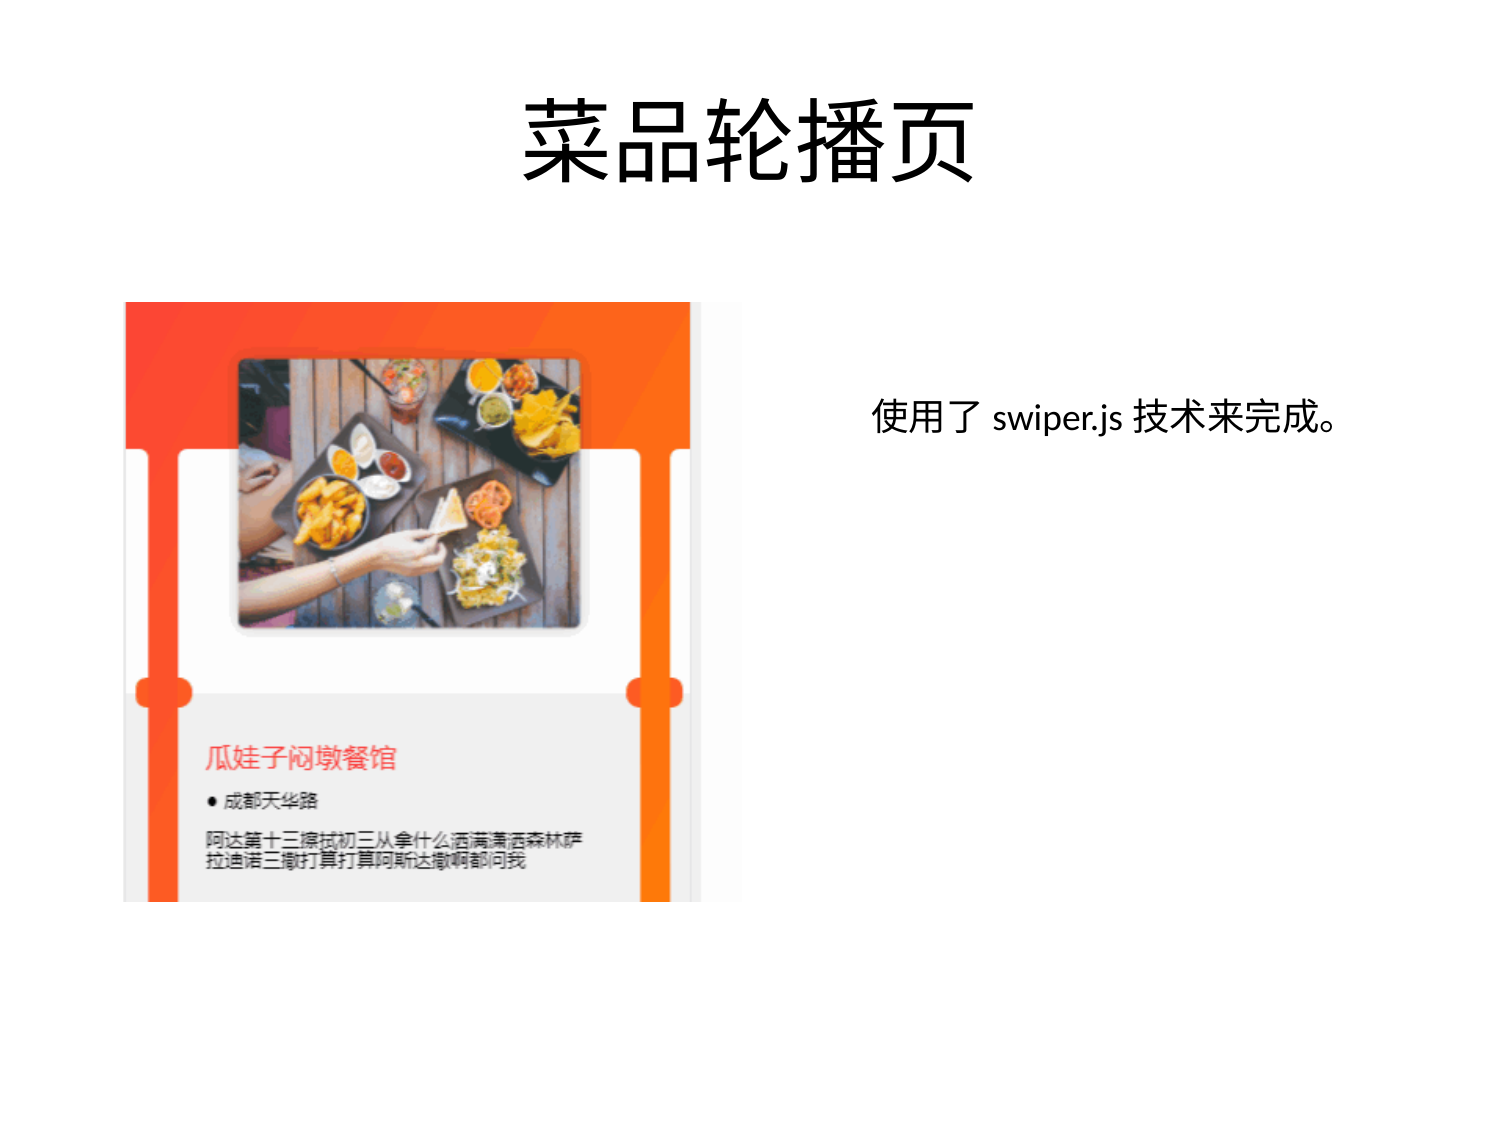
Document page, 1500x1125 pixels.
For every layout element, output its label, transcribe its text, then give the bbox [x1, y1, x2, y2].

picture [123, 302, 742, 902]
text_box 使用了swiper.js技术来完成。 [856, 385, 1400, 445]
title 菜品轮播页 [75, 45, 1425, 233]
